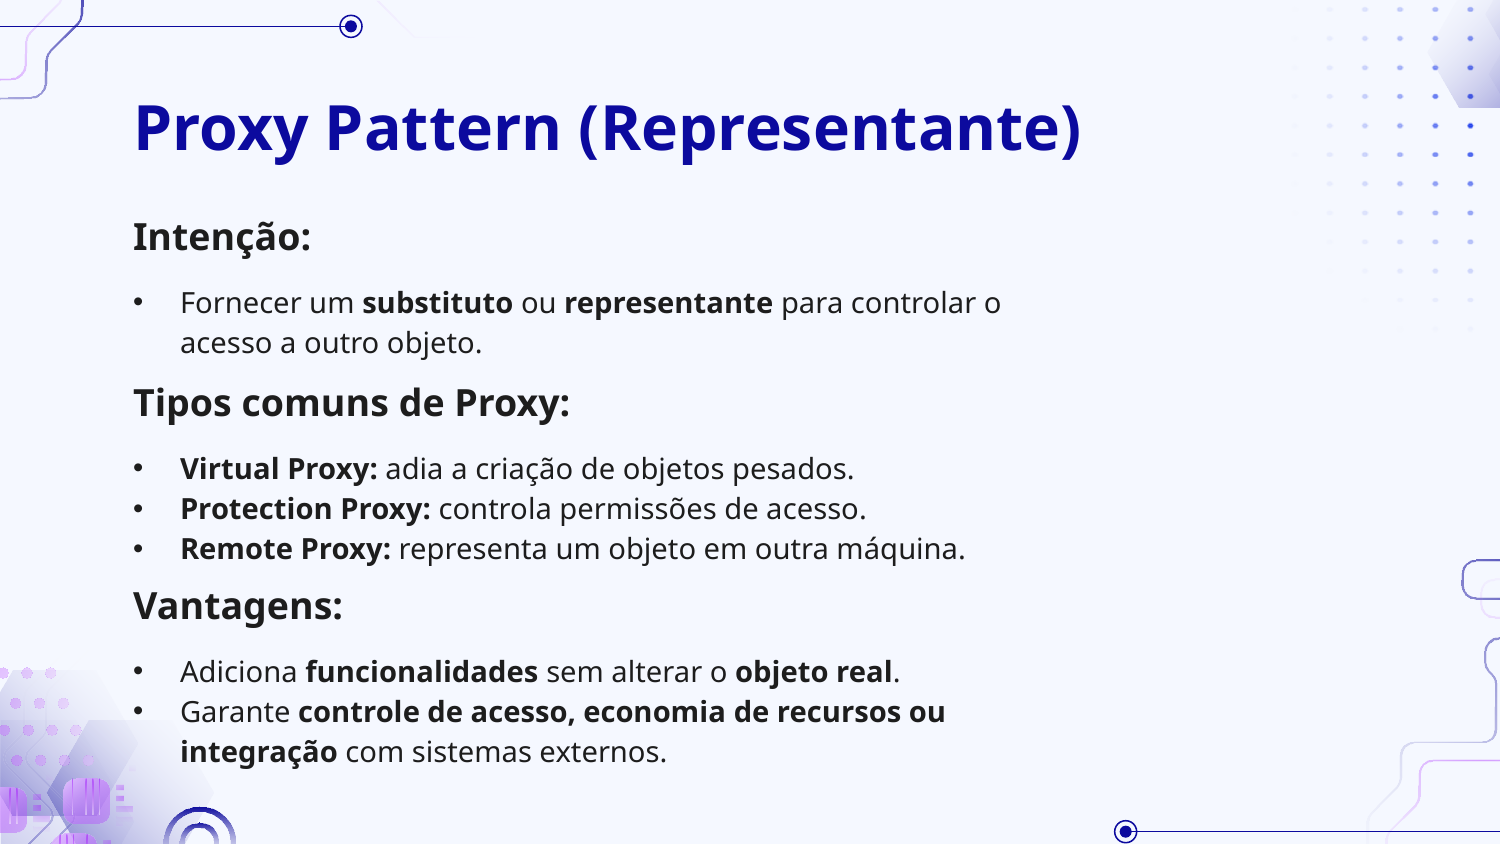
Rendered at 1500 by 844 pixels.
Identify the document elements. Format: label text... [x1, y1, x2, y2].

picture [1243, 0, 1500, 352]
text_box Adiciona funcionalidades sem alterar o objeto real. Garante controle de acesso, economia de recursos ou integração com sistemas externos. [118, 632, 1059, 771]
title Proxy Pattern (Representante) [118, 72, 1382, 167]
text_box Vantagens: [118, 575, 502, 632]
text_box Tipos comuns de Proxy: [118, 372, 711, 430]
text_box Virtual Proxy: adia a criação de objetos pesados. Protection Proxy: controla permissões de acesso. Remote Proxy: representa um objeto em outra máquina. [118, 430, 1059, 536]
subtitle Intenção: [118, 206, 502, 273]
subtitle Fornecer um substituto ou representante para controlar o acesso a outro objeto. [118, 263, 1059, 370]
